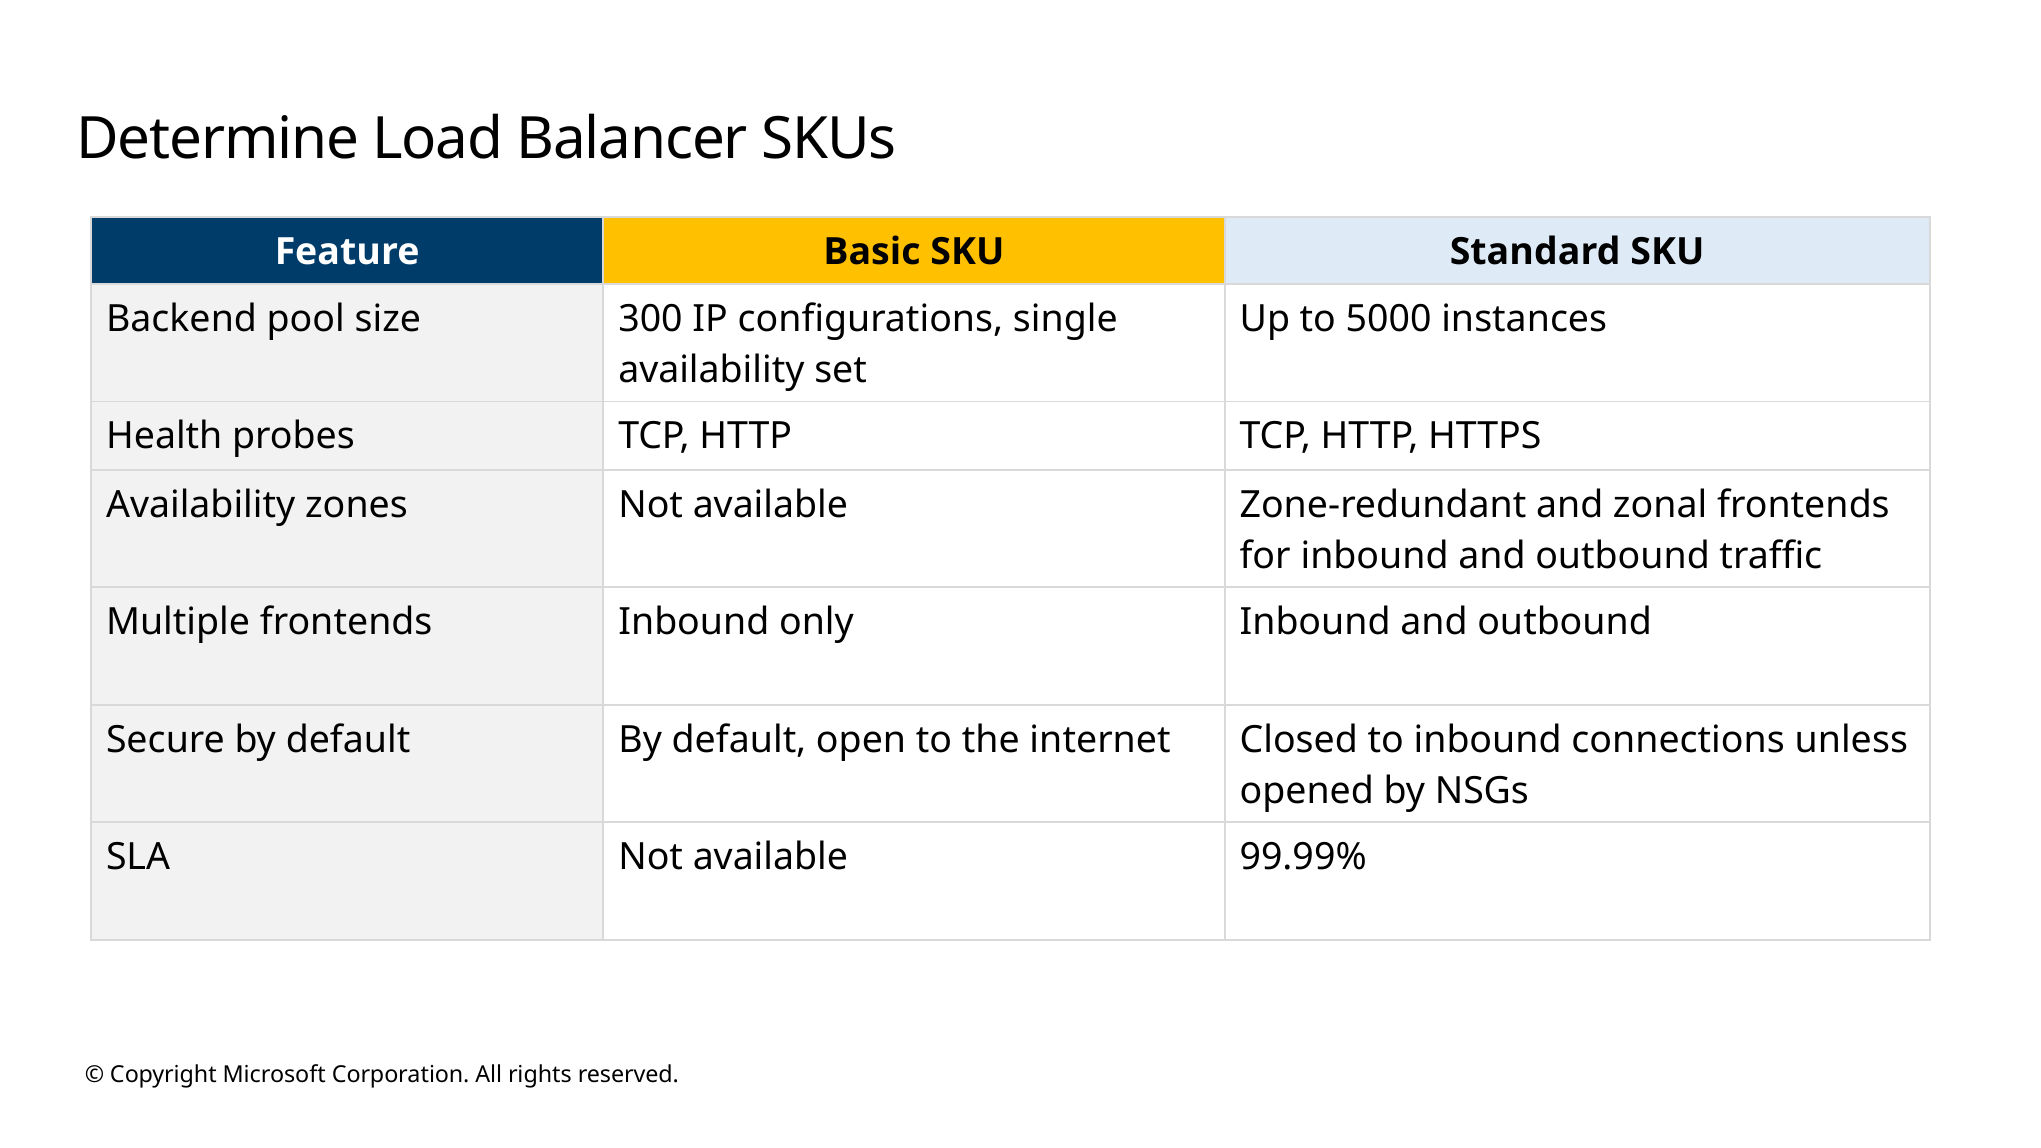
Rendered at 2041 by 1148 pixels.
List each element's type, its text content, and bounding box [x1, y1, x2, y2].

table_cell Inbound only [604, 588, 1224, 704]
table_cell Zone-redundant and zonal frontends for inbound and outbound traffic [1226, 471, 1929, 586]
table_cell Inbound and outbound [1226, 588, 1929, 704]
table_cell Health probes [92, 402, 602, 469]
table_cell By default, open to the internet [604, 706, 1224, 821]
table_cell Up to 5000 instances [1226, 285, 1929, 401]
table_cell Not available [604, 823, 1224, 939]
table_cell TCP, HTTP [604, 402, 1224, 469]
table_cell Backend pool size [92, 285, 602, 401]
title Determine Load Balancer SKUs [76, 93, 1968, 230]
table_cell Secure by default [92, 706, 602, 821]
table_cell 99.99% [1226, 823, 1929, 939]
table_cell TCP, HTTP, HTTPS [1226, 402, 1929, 469]
table_cell Availability zones [92, 471, 602, 586]
table_cell Multiple frontends [92, 588, 602, 704]
table_header Feature [92, 218, 602, 283]
table_cell Closed to inbound connections unless opened by NSGs [1226, 706, 1929, 821]
table_cell 300 IP configurations, single availability set [604, 285, 1224, 401]
table_cell SLA [92, 823, 602, 939]
table_header Basic SKU [604, 218, 1224, 283]
table_cell Not available [604, 471, 1224, 586]
table_header Standard SKU [1226, 218, 1929, 283]
